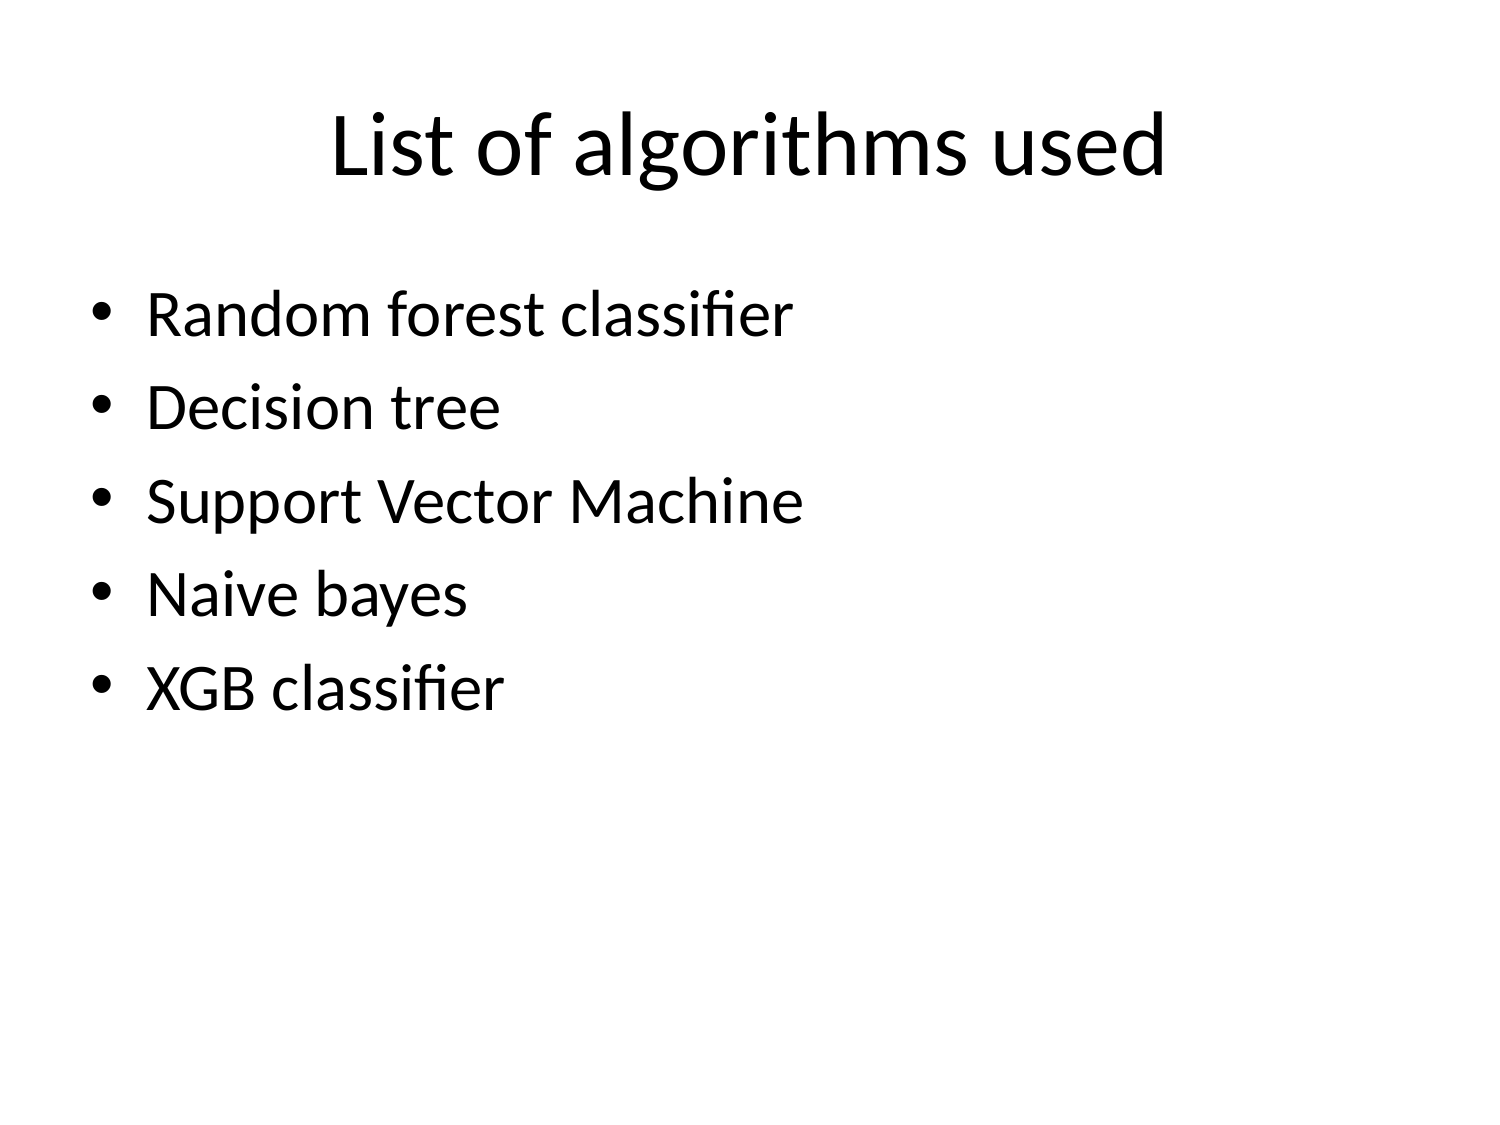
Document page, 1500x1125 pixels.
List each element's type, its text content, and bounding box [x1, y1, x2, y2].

title List of algorithms used [75, 45, 1425, 233]
list Random forest classifier Decision tree Support Vector Machine Naive bayes XGB classifier [75, 262, 1425, 1005]
